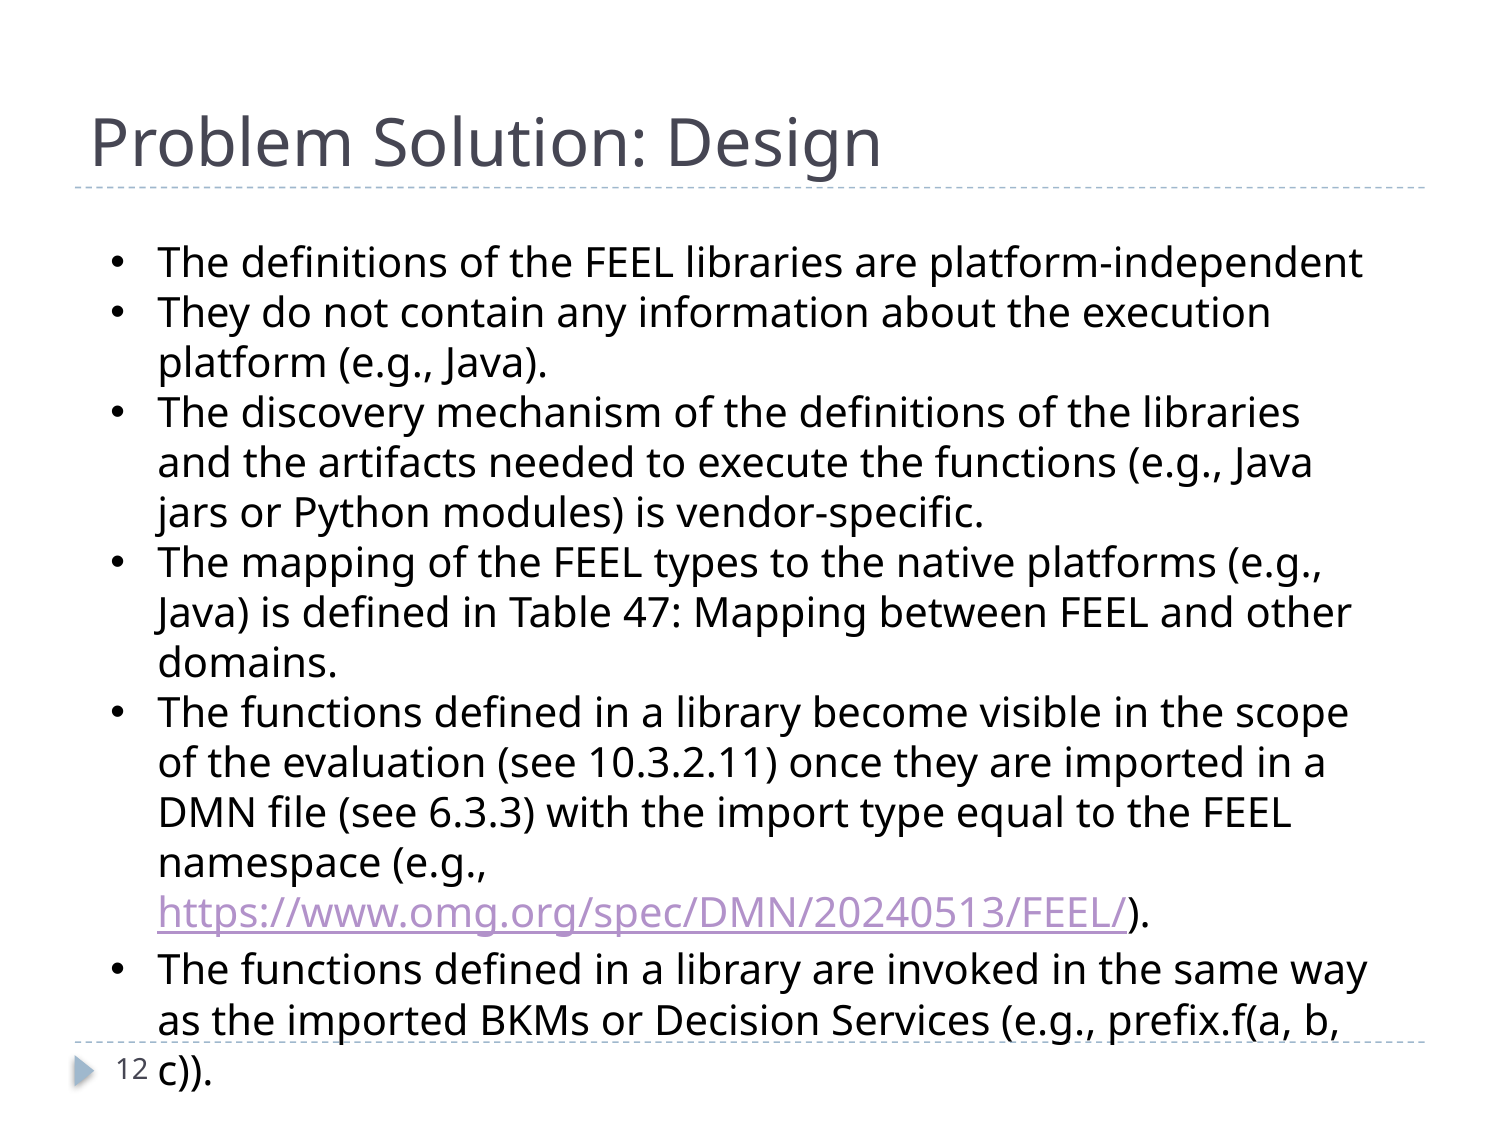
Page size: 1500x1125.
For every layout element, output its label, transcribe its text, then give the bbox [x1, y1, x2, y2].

text_box The definitions of the FEEL libraries are platform-independent They do not contain any information about the execution platform (e.g., Java). The discovery mechanism of the definitions of the libraries and the artifacts needed to execute the functions (e.g., Java jars or Python modules) is vendor-specific. The mapping of the FEEL types to the native platforms (e.g., Java) is defined in Table 47: Mapping between FEEL and other domains. The functions defined in a library become visible in the scope of the evaluation (see 10.3.2.11) once they are imported in a DMN file (see 6.3.3) with the import type equal to the FEEL namespace (e.g., https://www.omg.org/spec/DMN/20240513/FEEL/). The functions defined in a library are invoked in the same way as the imported BKMs or Decision Services (e.g., prefix.f(a, b, c)). [95, 228, 1388, 1125]
title Problem Solution: Design [75, 24, 1425, 188]
